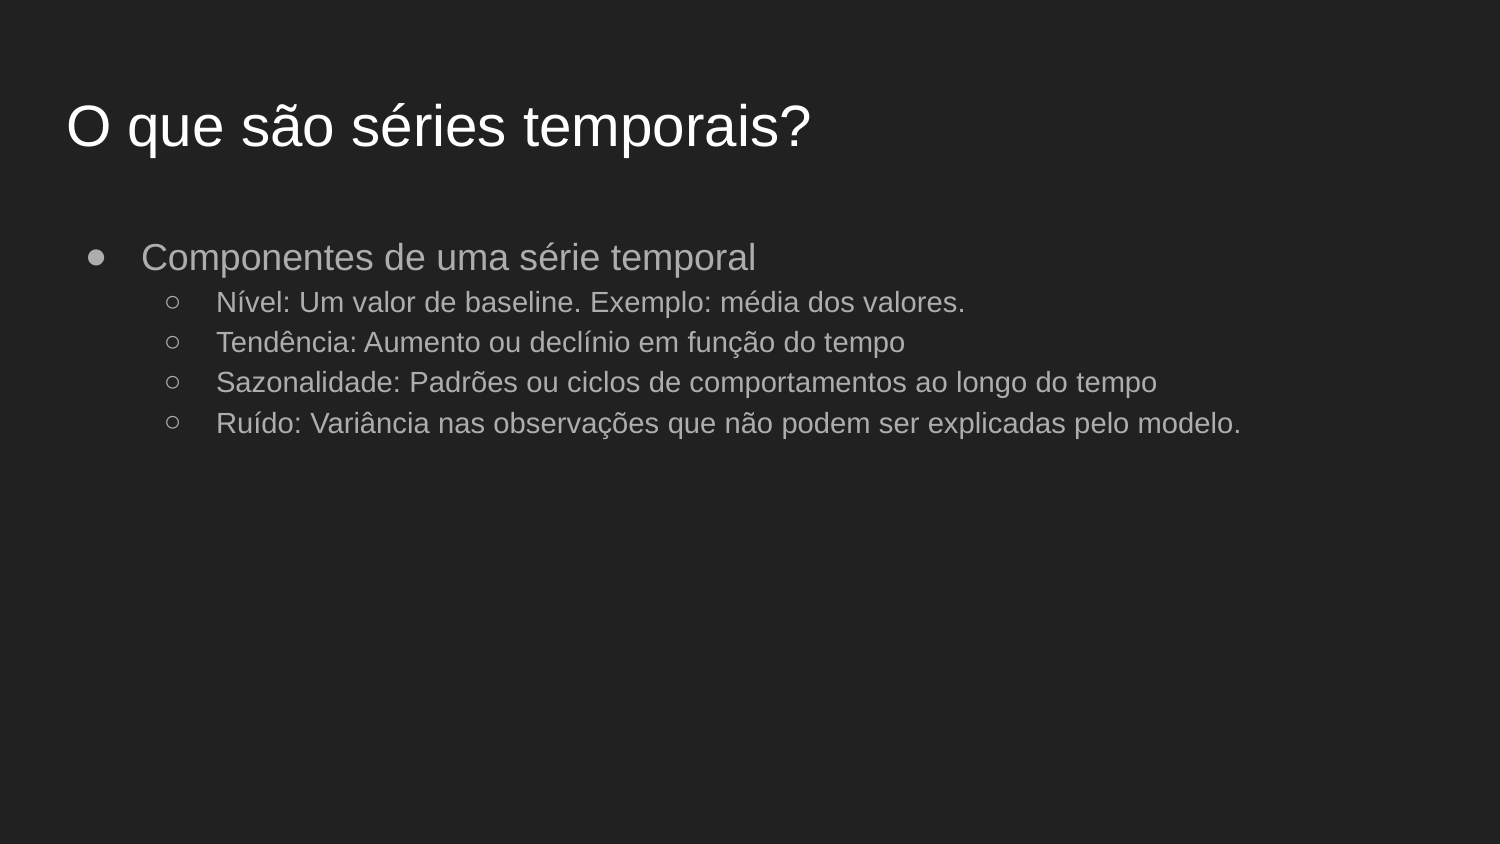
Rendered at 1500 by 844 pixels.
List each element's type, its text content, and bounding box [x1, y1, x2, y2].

list Componentes de uma série temporal Nível: Um valor de baseline. Exemplo: média dos valores. Tendência: Aumento ou declínio em função do tempo Sazonalidade: Padrões ou ciclos de comportamentos ao longo do tempo Ruído: Variância nas observações que não podem ser explicadas pelo modelo. [51, 211, 1449, 584]
title O que são séries temporais? [51, 72, 1449, 167]
